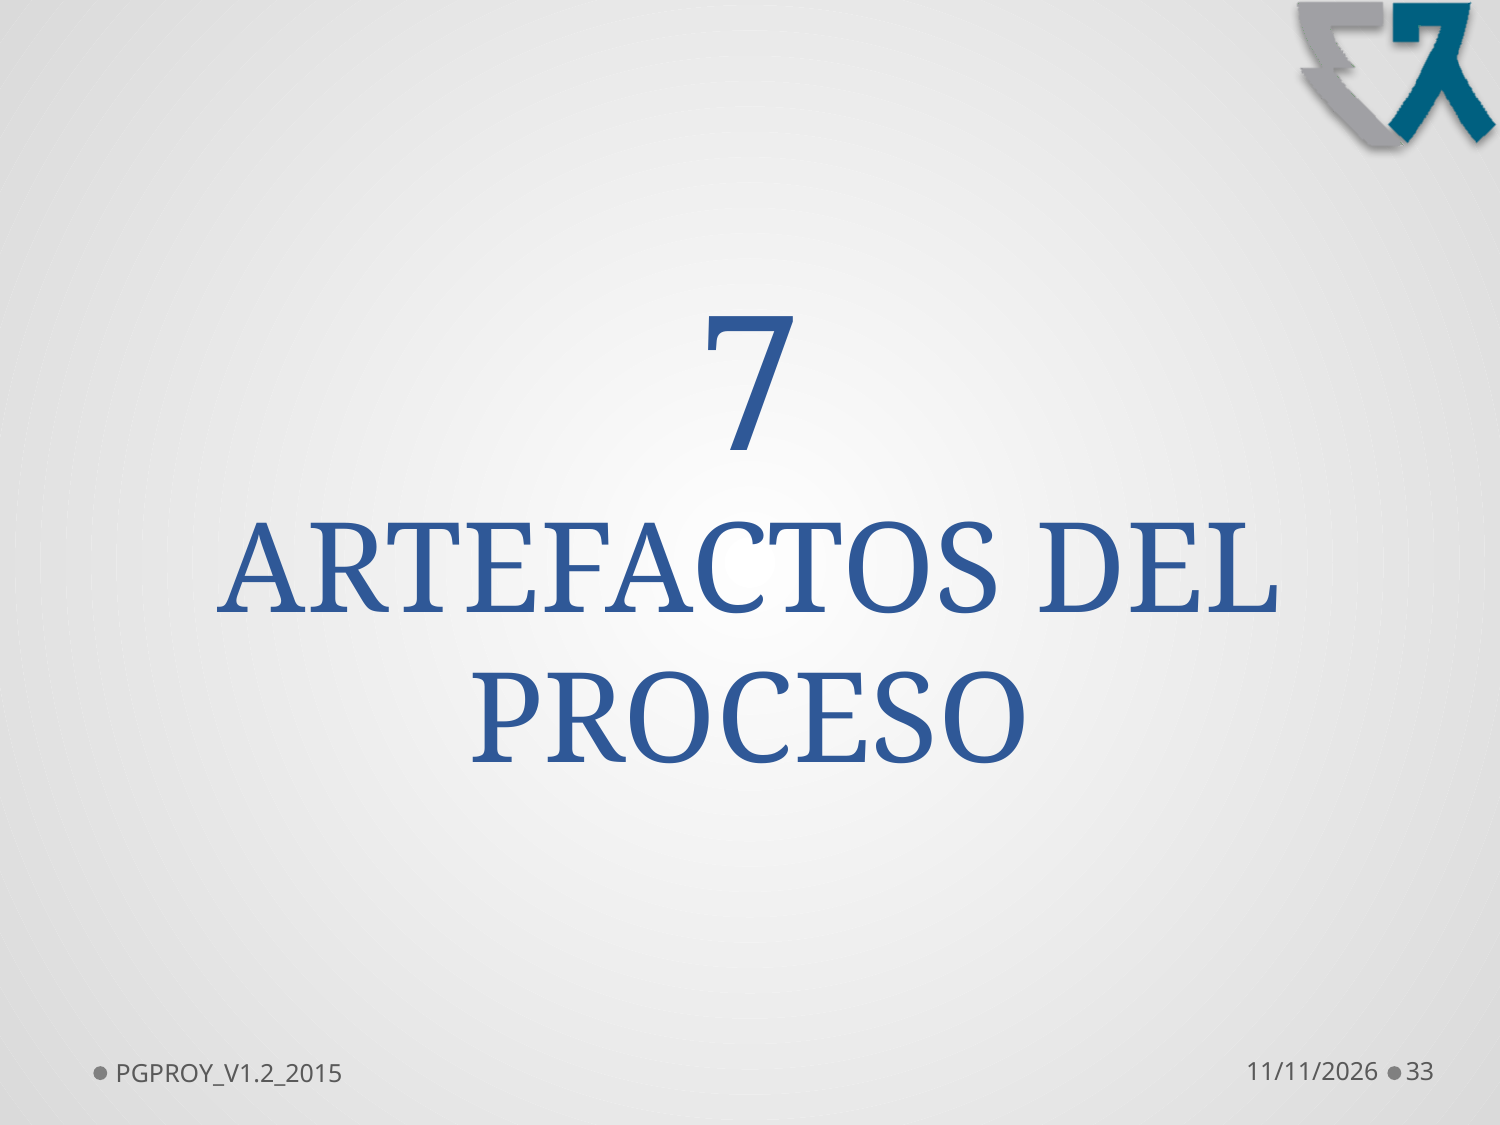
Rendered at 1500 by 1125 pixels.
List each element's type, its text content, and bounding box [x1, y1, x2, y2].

subtitle 7 ARTEFACTOS DEL PROCESO [0, 255, 1500, 823]
picture [1292, 0, 1500, 150]
slide_number 33 [1401, 1042, 1494, 1103]
footer PGPROY_V1.2_2015 [108, 1042, 703, 1103]
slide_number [1043, 1042, 1386, 1103]
